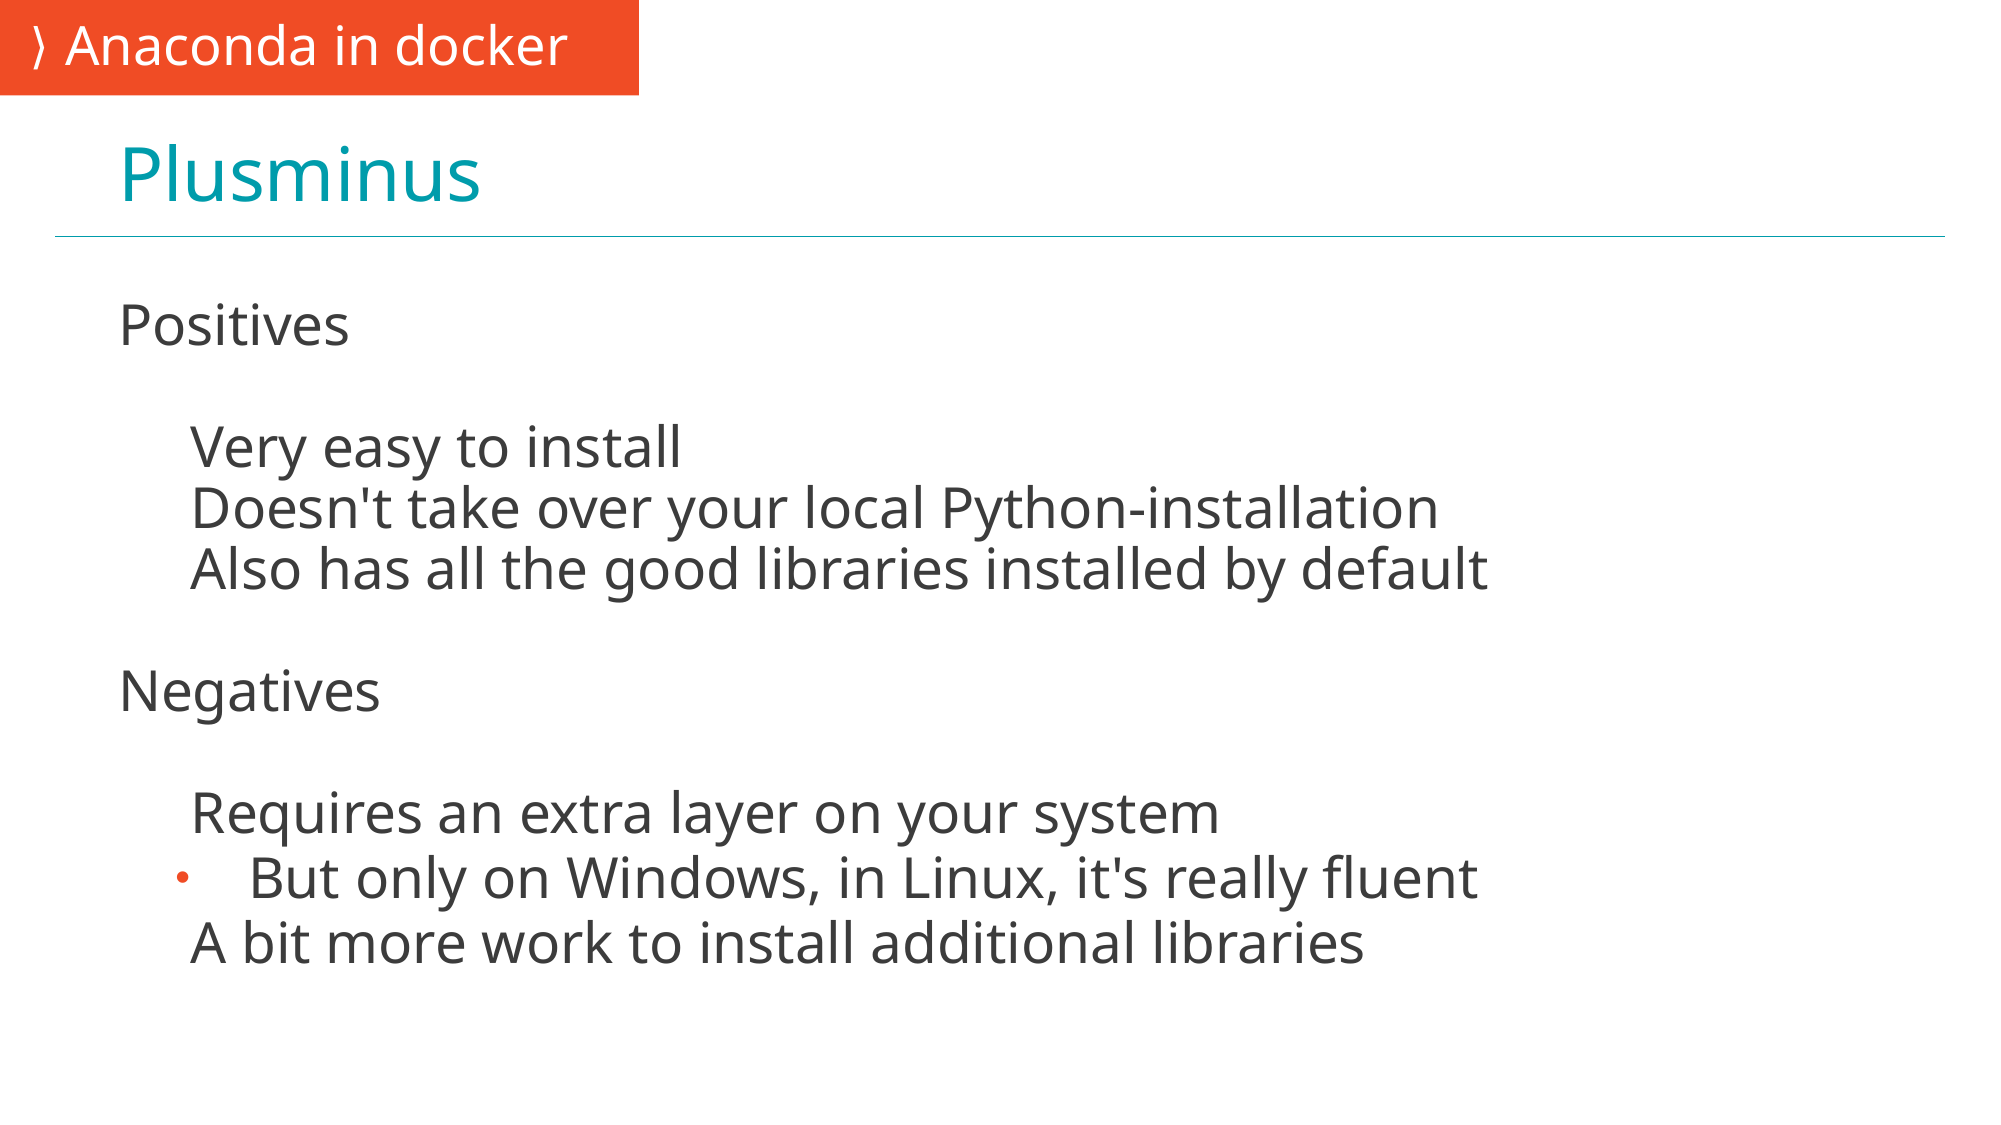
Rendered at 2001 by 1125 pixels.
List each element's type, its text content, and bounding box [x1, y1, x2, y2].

list Positives Very easy to install Doesn't take over your local Python-installation Also has all the good libraries installed by default Negatives Requires an extra layer on your system But only on Windows, in Linux, it's really fluent A bit more work to install additional libraries [0, 237, 2000, 1039]
list Anaconda in docker [0, 0, 639, 96]
title Plusminus [0, 93, 2000, 236]
